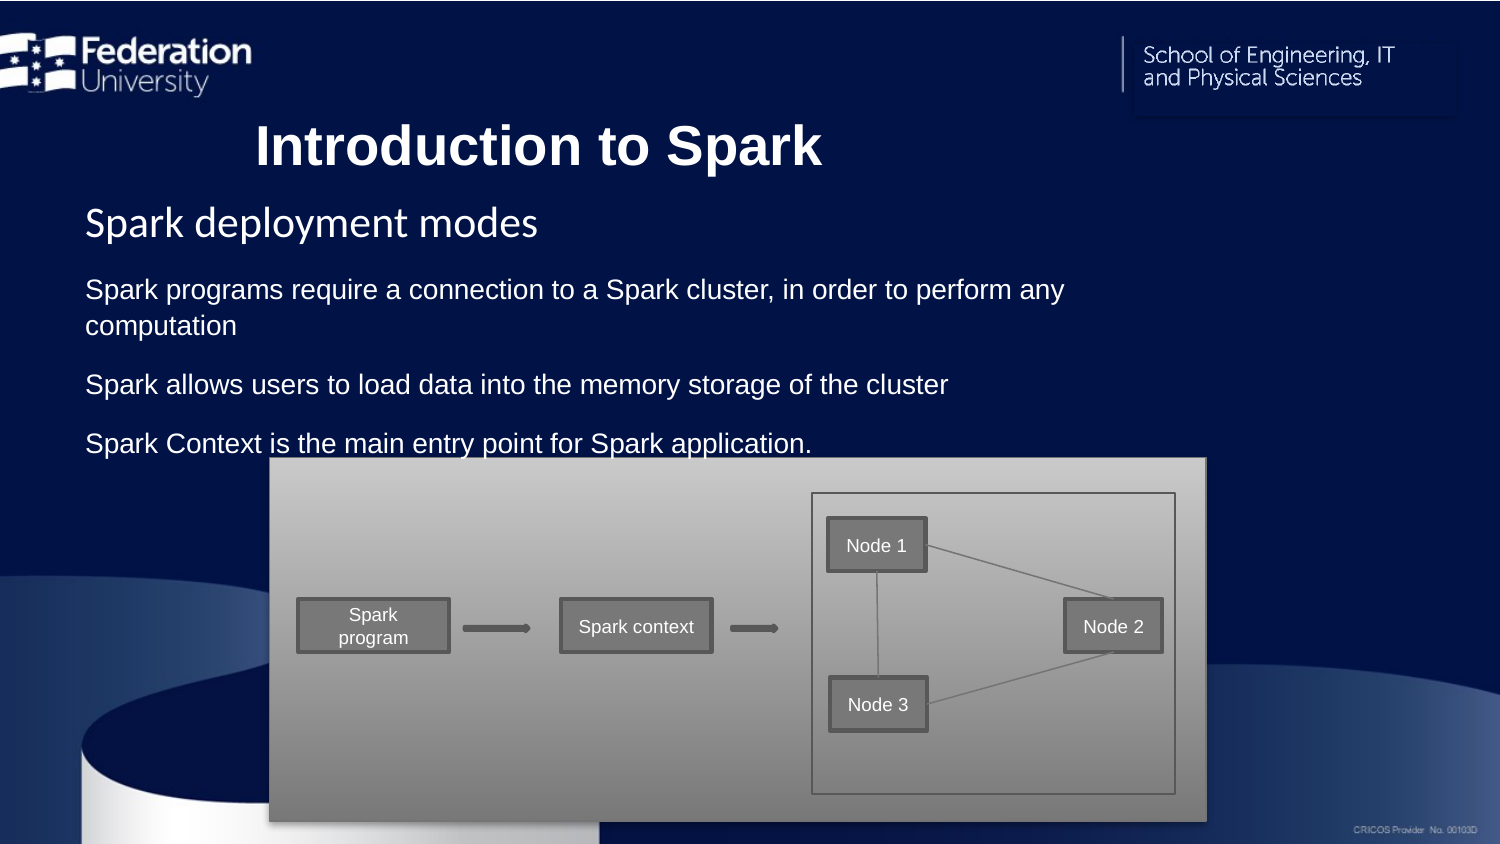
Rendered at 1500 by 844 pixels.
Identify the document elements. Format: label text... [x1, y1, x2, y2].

text_box [730, 623, 779, 634]
text_box [810, 491, 1177, 796]
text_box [926, 651, 1115, 705]
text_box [925, 544, 1114, 600]
text_box [269, 457, 1207, 822]
picture [0, 0, 1500, 844]
text_box Spark context [559, 597, 714, 654]
text_box Spark program [296, 597, 451, 654]
text_box [462, 623, 531, 634]
list Spark deployment modes Spark programs require a connection to a Spark cluster, in order to perform any computation Spark allows users to load data into the memory storage of the cluster Spark Context is the main entry point for Spark application. [70, 182, 1196, 783]
title Introduction to Spark [243, 86, 1257, 183]
